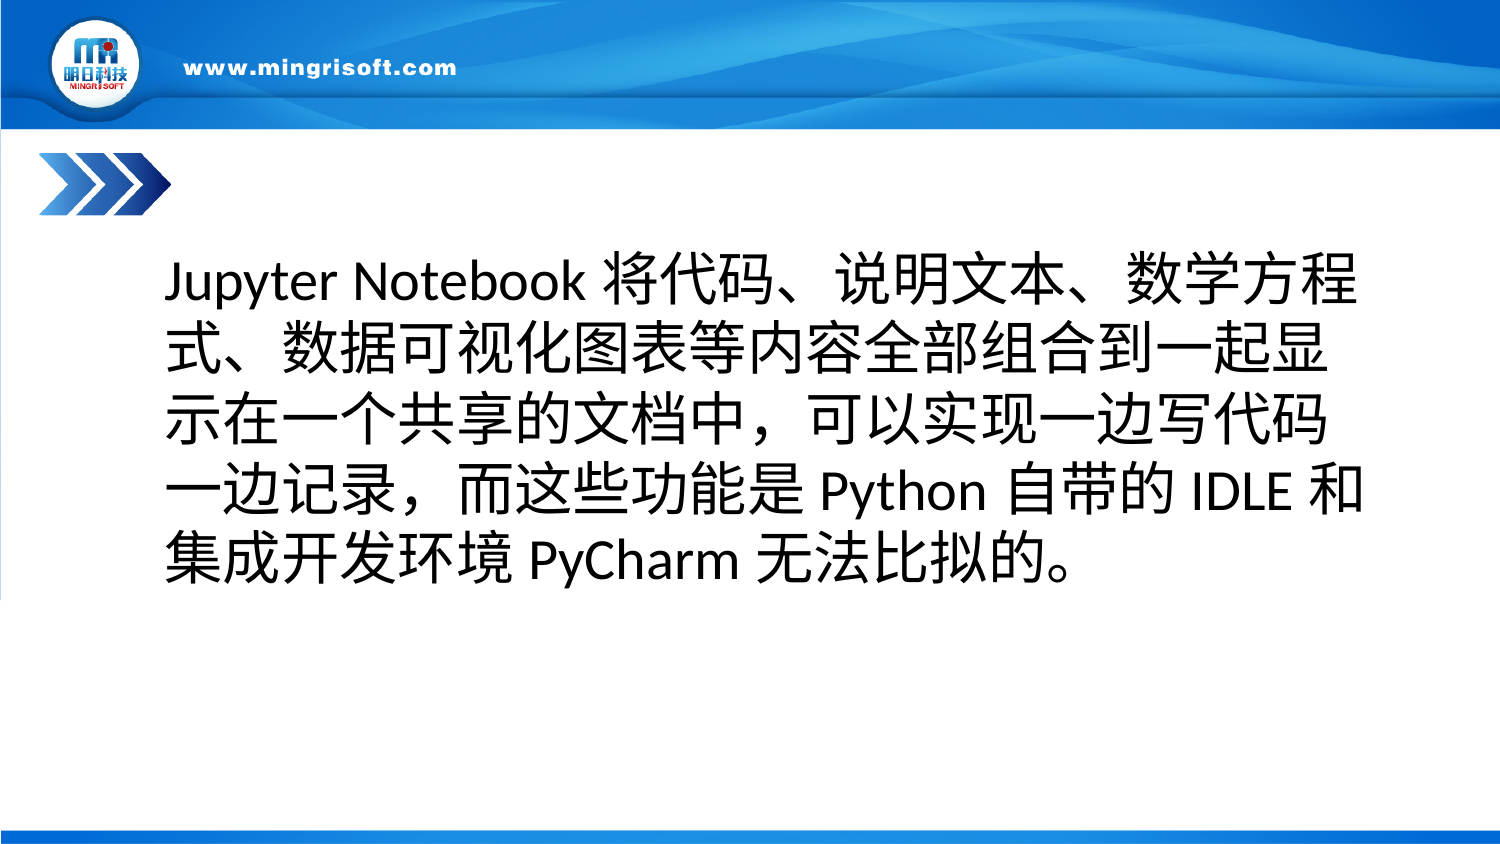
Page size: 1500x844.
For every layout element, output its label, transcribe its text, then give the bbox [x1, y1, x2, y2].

picture [0, 0, 1500, 844]
text_box Jupyter Notebook将代码、说明文本、数学方程式、数据可视化图表等内容全部组合到一起显示在一个共享的文档中，可以实现一边写代码一边记录，而这些功能是Python自带的IDLE和集成开发环境PyCharm无法比拟的。 [150, 234, 1388, 672]
